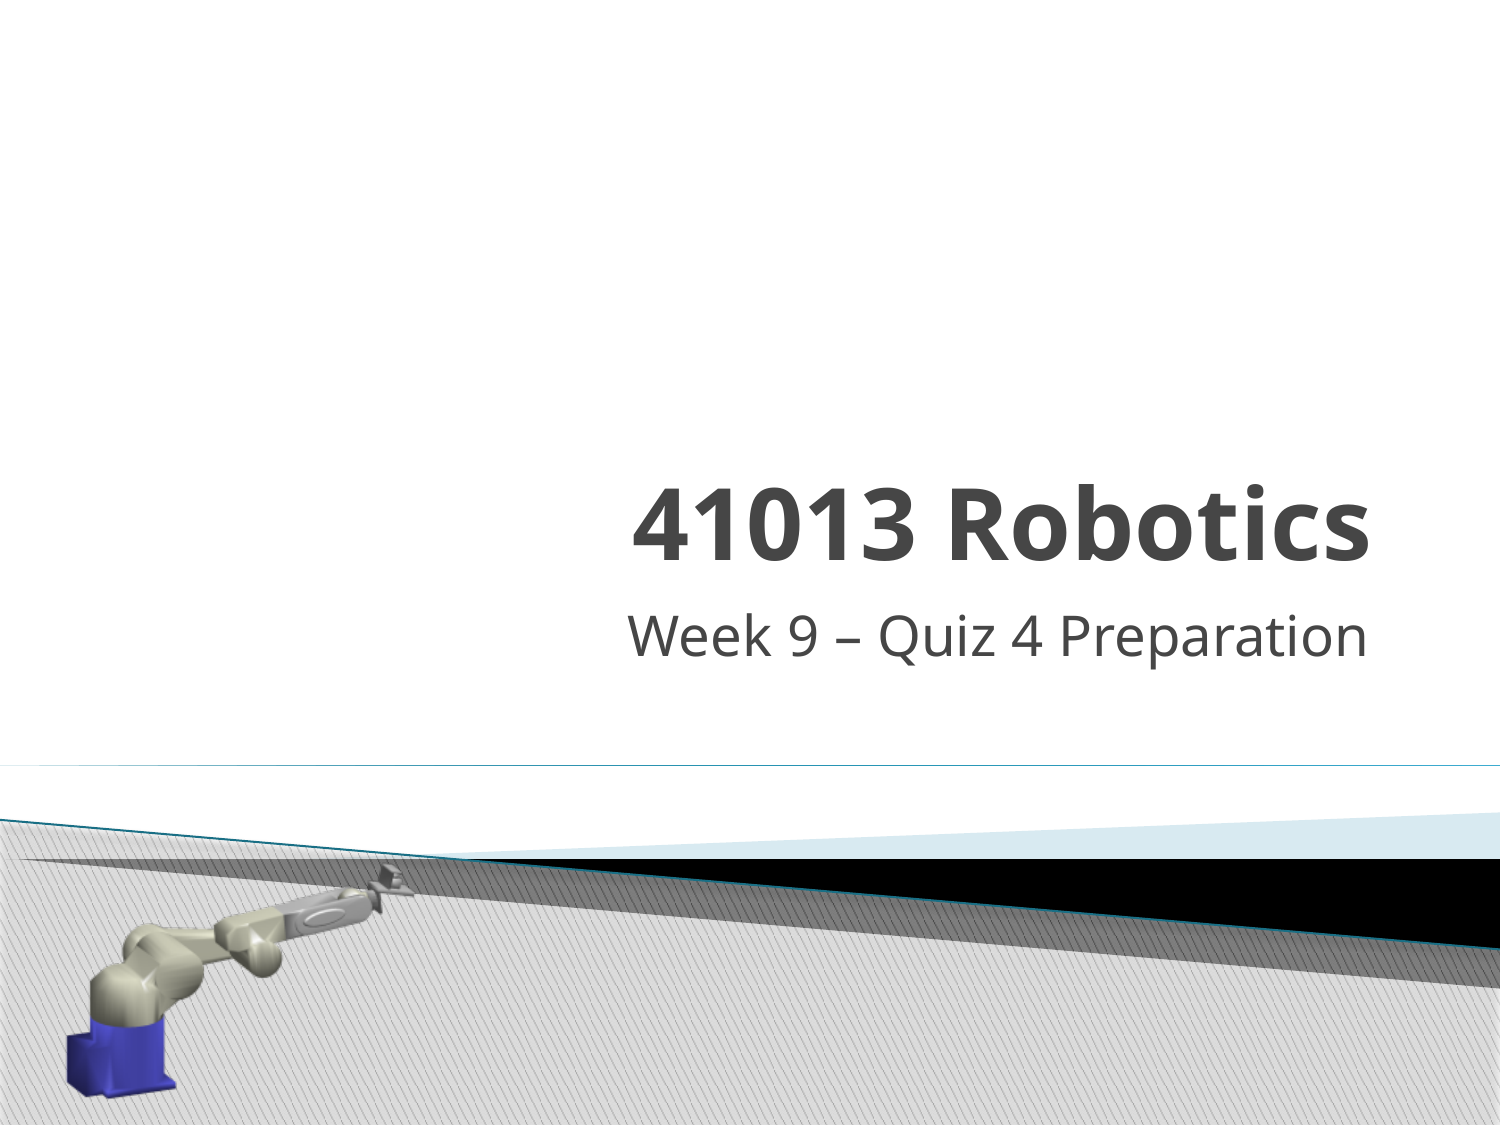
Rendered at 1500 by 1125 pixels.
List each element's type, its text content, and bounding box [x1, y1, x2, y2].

subtitle Week 9 – Quiz 4 Preparation [112, 592, 1388, 790]
title 41013 Robotics [112, 287, 1388, 588]
picture [0, 823, 1500, 1125]
